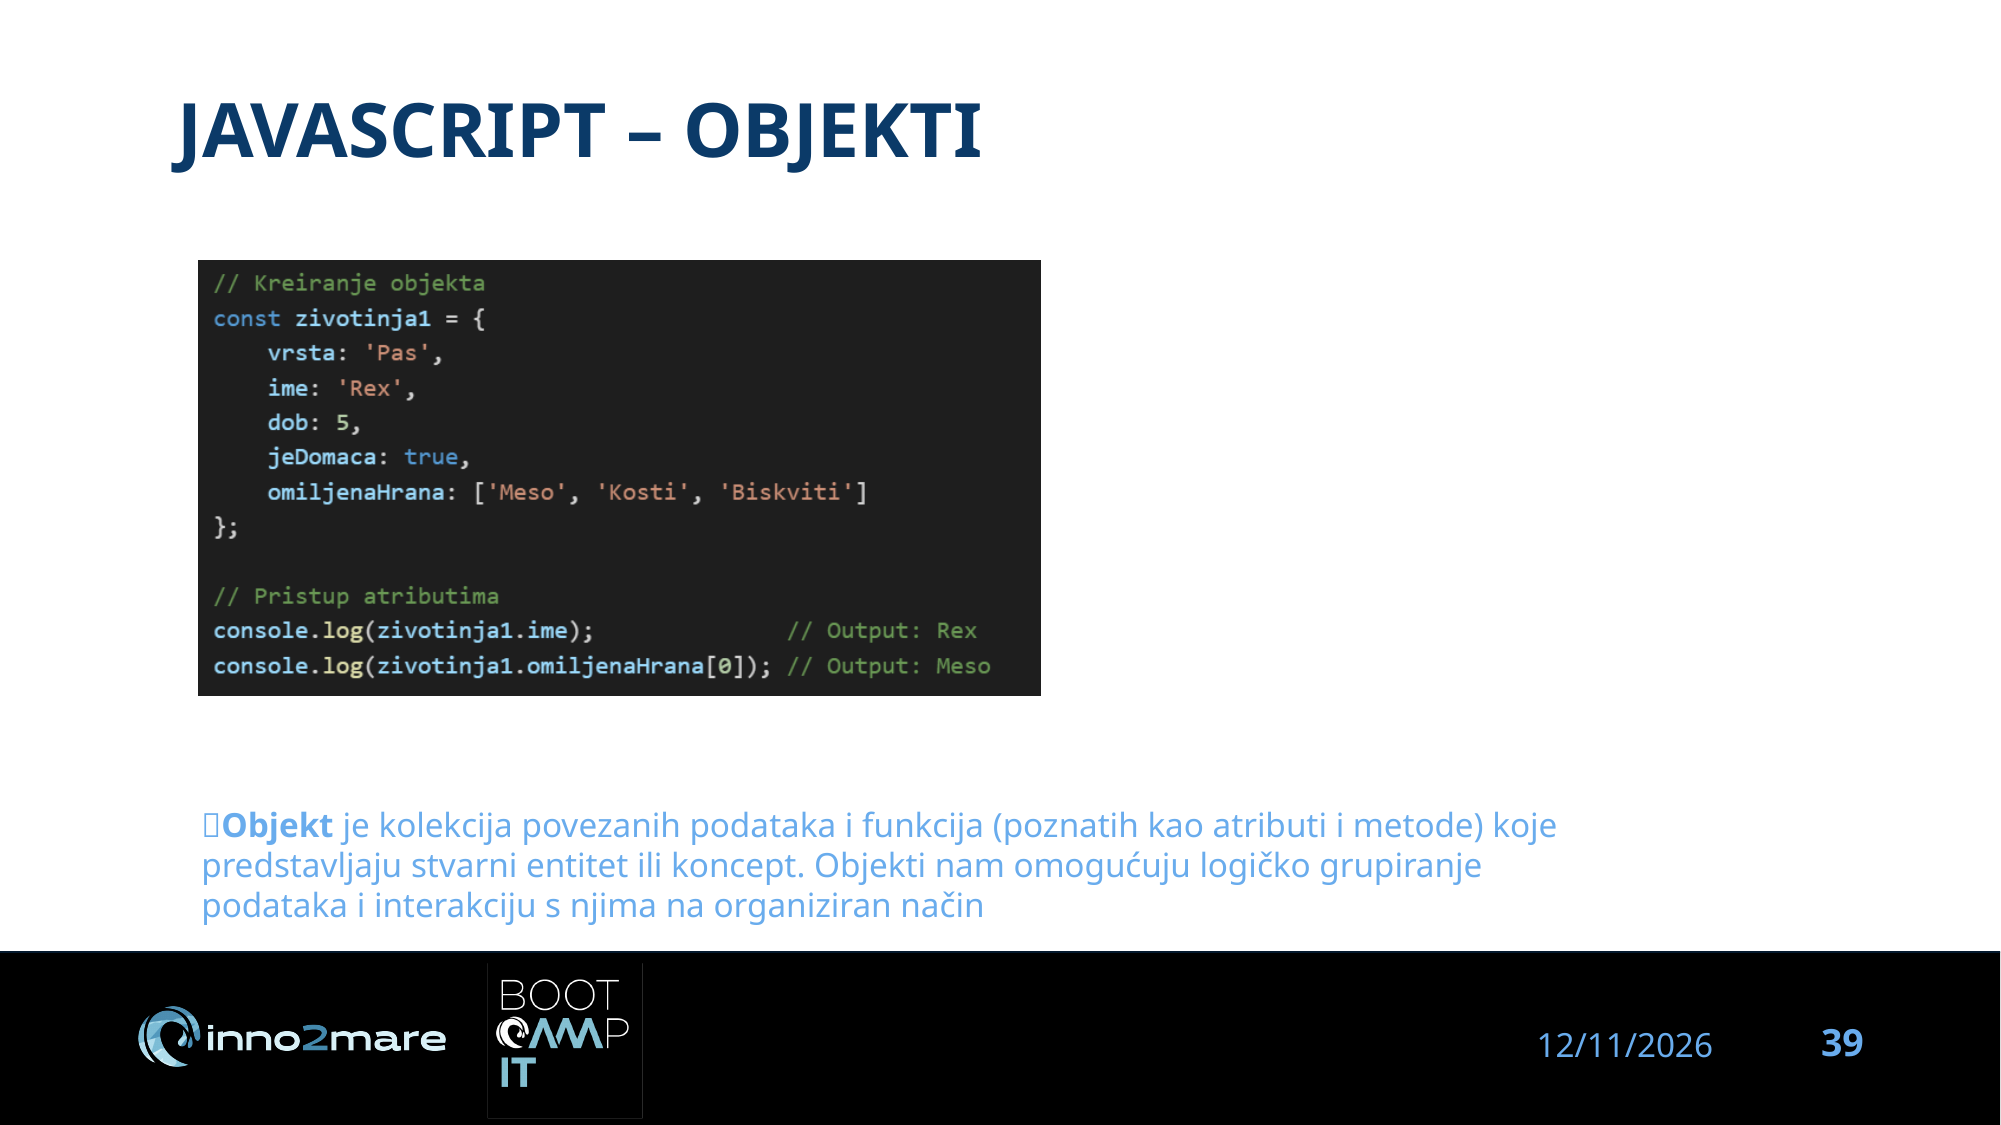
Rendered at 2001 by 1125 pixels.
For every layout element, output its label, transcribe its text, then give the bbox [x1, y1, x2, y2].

text_box JavaScript – OBJEKTI [162, 62, 1888, 203]
picture [198, 260, 1041, 696]
picture [138, 1006, 690, 1124]
text_box 💡Objekt je kolekcija povezanih podataka i funkcija (poznatih kao atributi i metode) koje predstavljaju stvarni entitet ili koncept. Objekti nam omogućuju logičko grupiranje podataka i interakciju s njima na organiziran način [186, 796, 1645, 1012]
